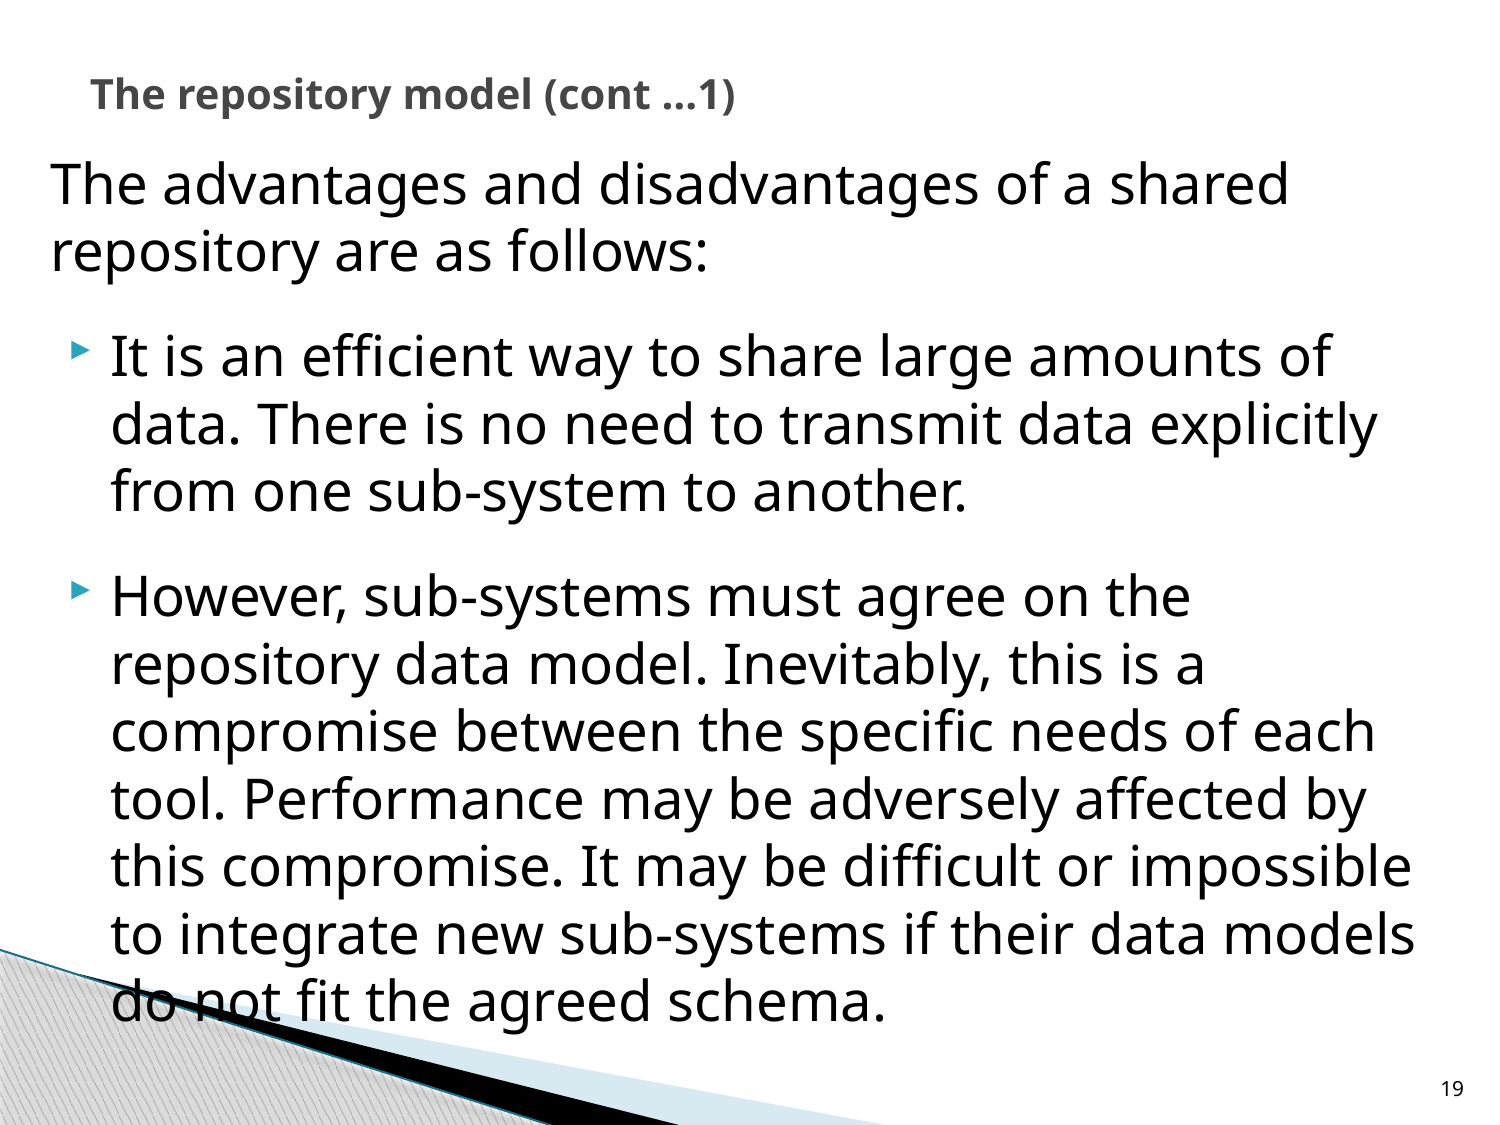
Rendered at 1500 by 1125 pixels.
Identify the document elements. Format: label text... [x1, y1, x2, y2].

title The repository model (cont …1) [75, 45, 1425, 141]
slide_number 19 [1418, 1051, 1479, 1112]
list The advantages and disadvantages of a shared repository are as follows: It is an efficient way to share large amounts of data. There is no need to transmit data explicitly from one sub-system to another. However, sub-systems must agree on the repository data model. Inevitably, this is a compromise between the specific needs of each tool. Performance may be adversely affected by this compromise. It may be difficult or impossible to integrate new sub-systems if their data models do not fit the agreed schema. [34, 140, 1466, 1067]
